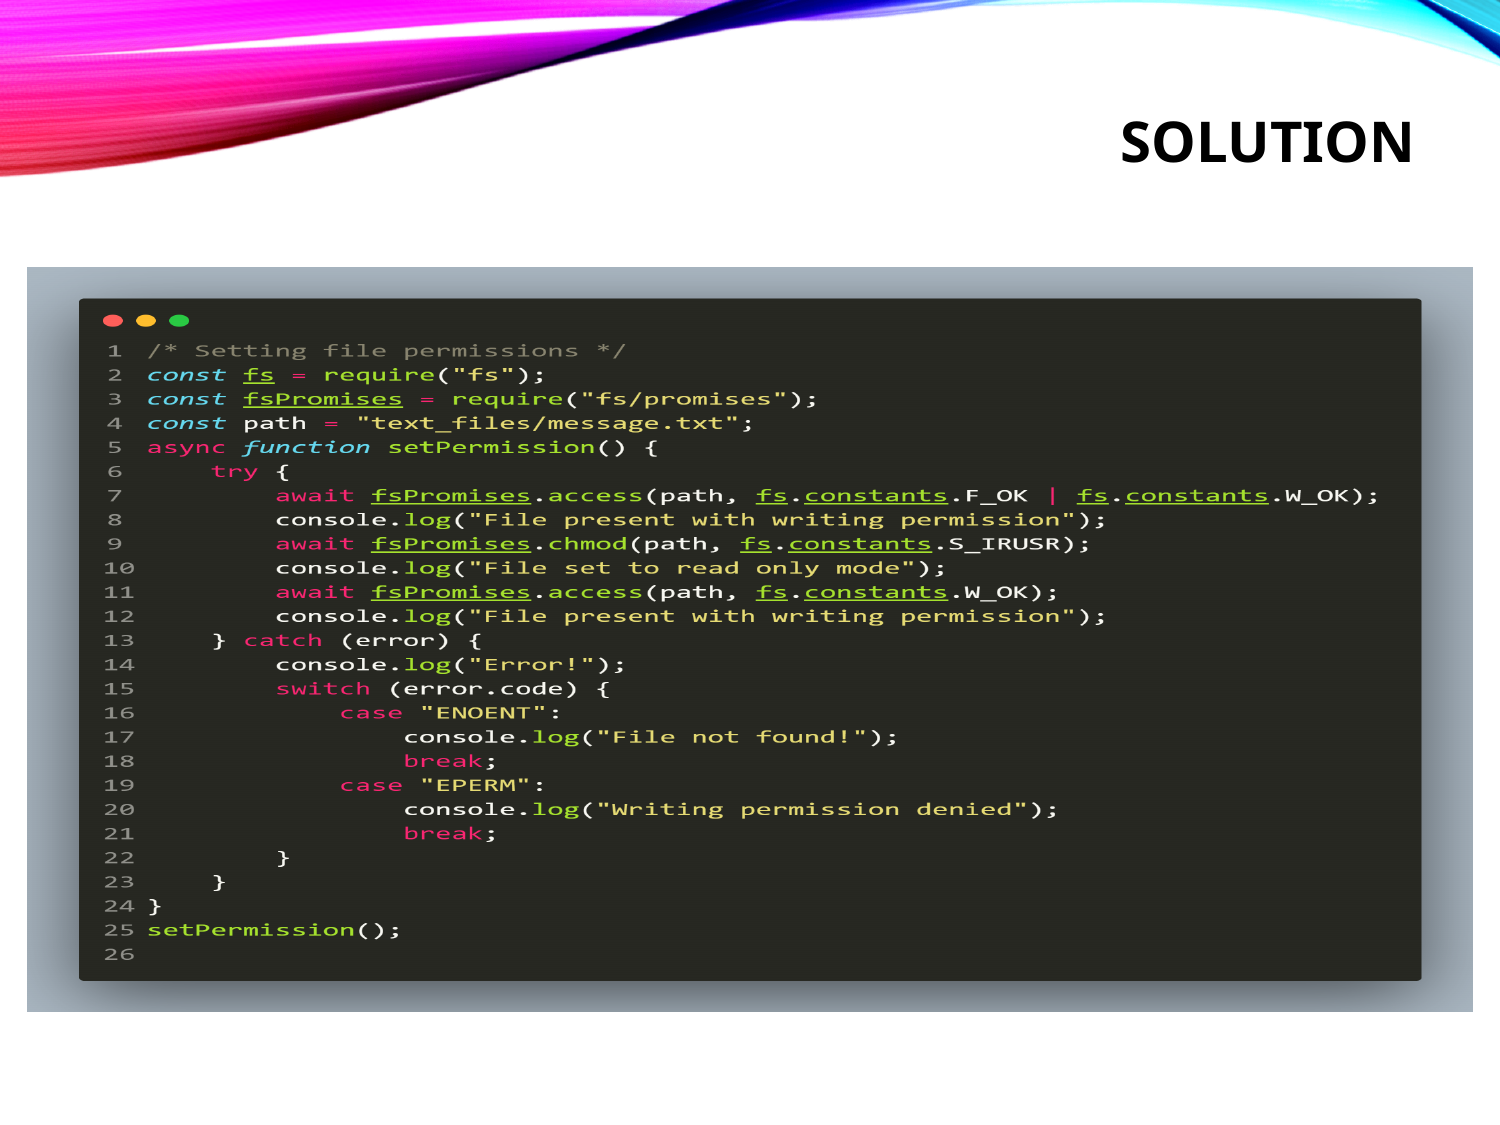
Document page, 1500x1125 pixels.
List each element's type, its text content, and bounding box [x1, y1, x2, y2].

title Solution [383, 38, 1431, 251]
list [27, 266, 1473, 1012]
picture [0, 0, 1500, 178]
